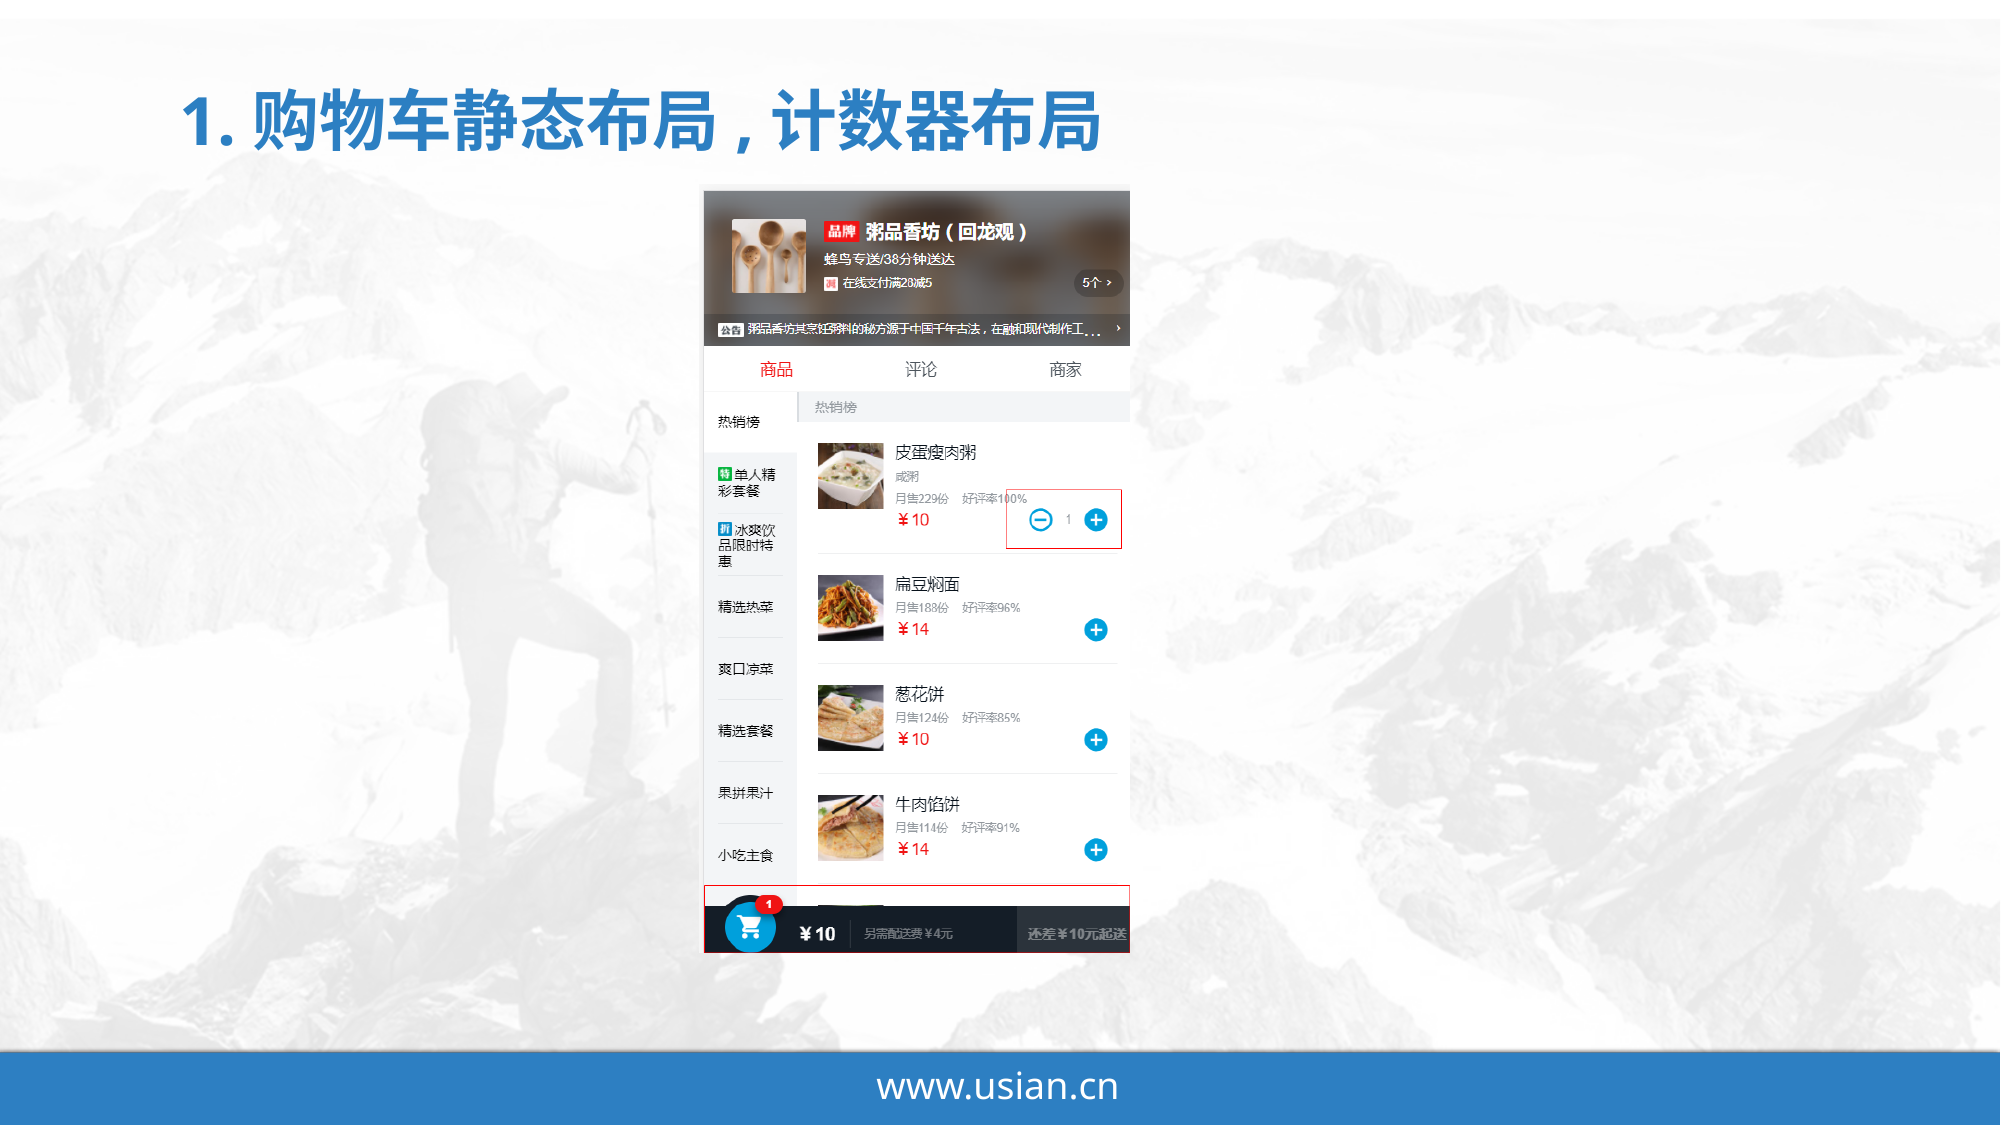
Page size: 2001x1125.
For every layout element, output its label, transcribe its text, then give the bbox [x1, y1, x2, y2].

picture [0, 0, 2001, 1125]
title 1.购物车静态布局,计数器布局 [138, 59, 1202, 168]
